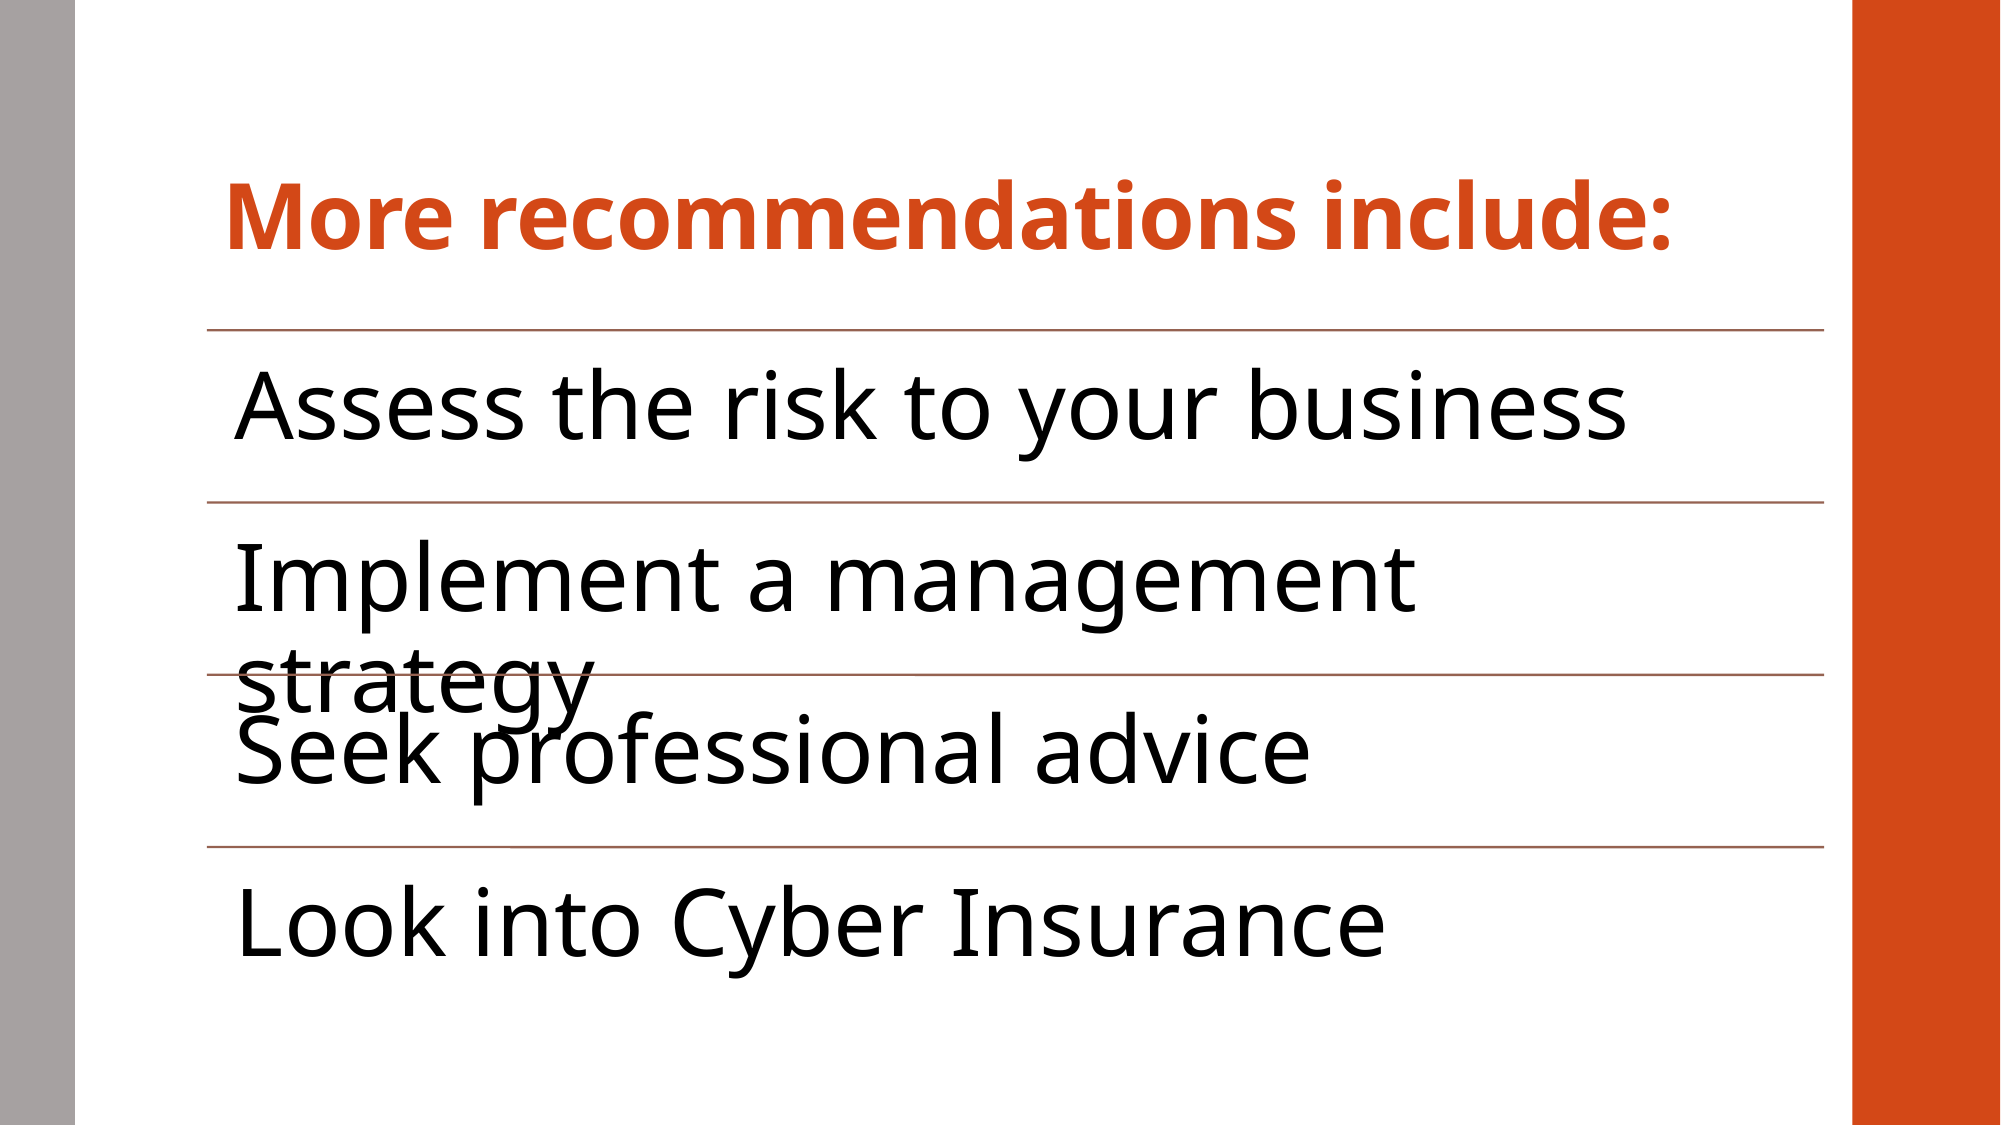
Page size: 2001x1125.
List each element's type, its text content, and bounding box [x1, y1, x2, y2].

title More recommendations include: [206, 60, 1825, 278]
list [206, 329, 1825, 1020]
